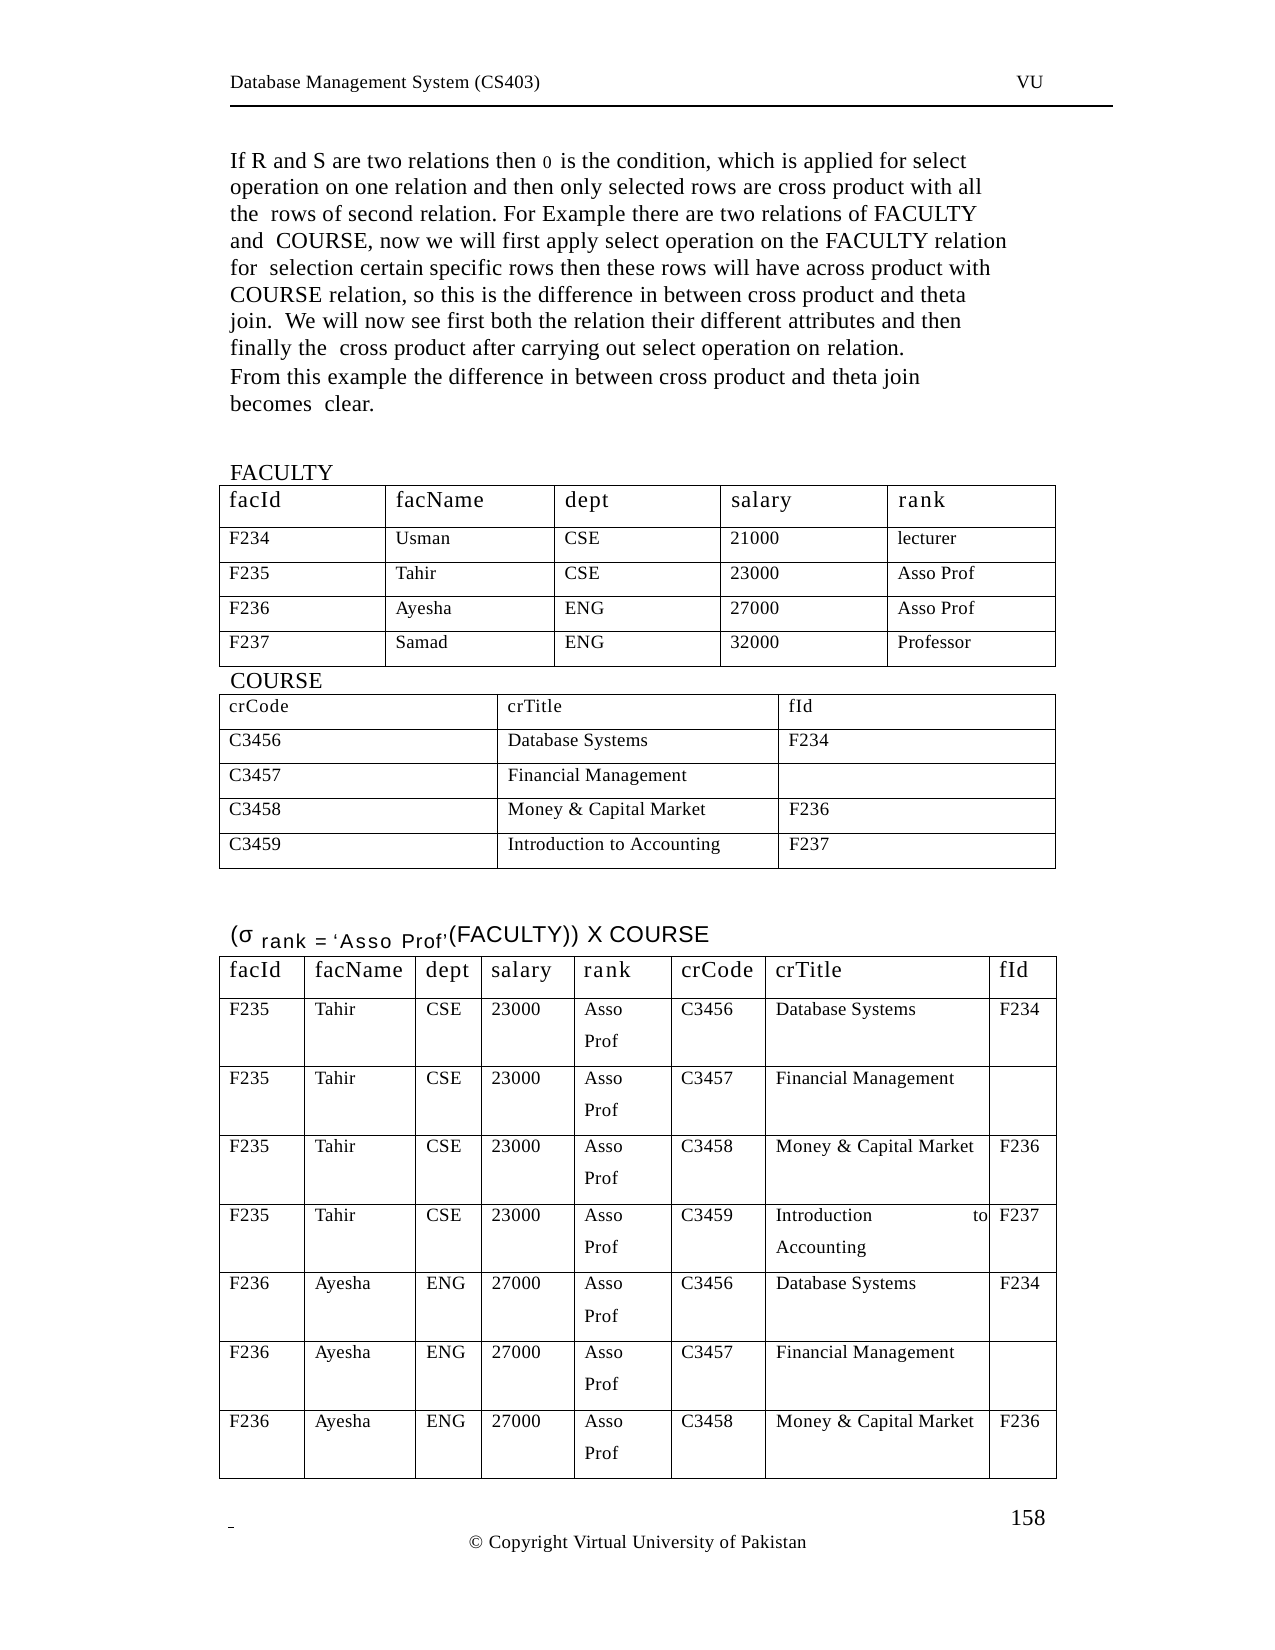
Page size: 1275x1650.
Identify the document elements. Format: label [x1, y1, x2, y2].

table_cell [220, 1067, 304, 1135]
table_cell [498, 764, 778, 798]
table_cell [672, 1067, 765, 1135]
table_cell [220, 1205, 304, 1272]
text_box [228, 69, 547, 93]
table_cell [766, 1205, 989, 1272]
table_cell [990, 999, 1056, 1066]
table_cell [416, 1067, 481, 1135]
table_header [482, 957, 574, 998]
table_cell [416, 1205, 481, 1272]
table_cell [766, 1273, 989, 1341]
table_cell [575, 1136, 671, 1204]
table_cell [575, 1205, 671, 1272]
table_header [305, 957, 415, 998]
table_cell [672, 1411, 765, 1478]
table_cell [779, 764, 1055, 798]
table_header [672, 957, 765, 998]
table_cell [416, 1136, 481, 1204]
table_cell [672, 1136, 765, 1204]
table_header [386, 486, 554, 527]
table_cell [990, 1273, 1056, 1341]
table_cell [482, 1205, 574, 1272]
table_cell [220, 799, 497, 833]
table_cell [779, 799, 1055, 833]
table_cell [990, 1067, 1056, 1135]
table_cell [766, 1067, 989, 1135]
table_cell [305, 1136, 415, 1204]
table_cell [220, 1273, 304, 1341]
table_cell [575, 1067, 671, 1135]
table_cell [766, 1136, 989, 1204]
table_cell [575, 1411, 671, 1478]
table_cell [990, 1342, 1056, 1410]
table_cell [721, 597, 887, 631]
table_header [779, 695, 1055, 729]
table_cell [416, 1411, 481, 1478]
table_cell [575, 1273, 671, 1341]
table_cell [555, 632, 720, 666]
table_cell [482, 1067, 574, 1135]
table_cell [220, 1136, 304, 1204]
table_cell [498, 834, 778, 868]
table_cell [305, 1205, 415, 1272]
table_cell [672, 999, 765, 1066]
table_cell [416, 1273, 481, 1341]
table_cell [220, 764, 497, 798]
table_header [555, 486, 720, 527]
table_header [220, 486, 385, 527]
table_cell [575, 999, 671, 1066]
table_cell [766, 1342, 989, 1410]
table_header [220, 957, 304, 998]
table_cell [386, 632, 554, 666]
table_cell [482, 1273, 574, 1341]
table_cell [386, 597, 554, 631]
table_header [990, 957, 1056, 998]
table_cell [779, 834, 1055, 868]
table_cell [386, 563, 554, 596]
text_box [228, 145, 1016, 485]
table_cell [416, 999, 481, 1066]
table_cell [220, 999, 304, 1066]
table_cell [482, 1136, 574, 1204]
table_header [766, 957, 989, 998]
table_header [416, 957, 481, 998]
table_cell [386, 528, 554, 562]
table_cell [498, 730, 778, 763]
table_cell [672, 1342, 765, 1410]
table_cell [779, 730, 1055, 763]
table_cell [482, 999, 574, 1066]
table_cell [888, 563, 1055, 596]
table_cell [888, 597, 1055, 631]
table_cell [482, 1342, 574, 1410]
table_header [575, 957, 671, 998]
table_cell [721, 563, 887, 596]
text_box [1014, 69, 1047, 93]
table_cell [220, 730, 497, 763]
table_cell [555, 528, 720, 562]
table_cell [220, 632, 385, 666]
table_cell [220, 563, 385, 596]
table_cell [888, 528, 1055, 562]
slide_number [225, 1505, 1050, 1650]
table_cell [555, 597, 720, 631]
table_cell [305, 1273, 415, 1341]
table_cell [220, 1411, 304, 1478]
table_cell [766, 1411, 989, 1478]
table_cell [220, 1342, 304, 1410]
table_cell [220, 834, 497, 868]
text_box [228, 665, 326, 693]
table_cell [672, 1205, 765, 1272]
table_cell [482, 1411, 574, 1478]
text_box [228, 908, 728, 952]
table_cell [305, 999, 415, 1066]
table_cell [990, 1205, 1056, 1272]
table_cell [220, 528, 385, 562]
table_cell [555, 563, 720, 596]
table_header [721, 486, 887, 527]
table_cell [575, 1342, 671, 1410]
table_cell [766, 999, 989, 1066]
table_cell [721, 632, 887, 666]
table_header [888, 486, 1055, 527]
table_cell [220, 597, 385, 631]
table_cell [305, 1411, 415, 1478]
table_cell [888, 632, 1055, 666]
table_cell [990, 1136, 1056, 1204]
table_header [220, 695, 497, 729]
table_cell [672, 1273, 765, 1341]
table_cell [416, 1342, 481, 1410]
table_cell [305, 1342, 415, 1410]
table_cell [721, 528, 887, 562]
table_cell [498, 799, 778, 833]
table_cell [990, 1411, 1056, 1478]
table_header [498, 695, 778, 729]
table_cell [305, 1067, 415, 1135]
